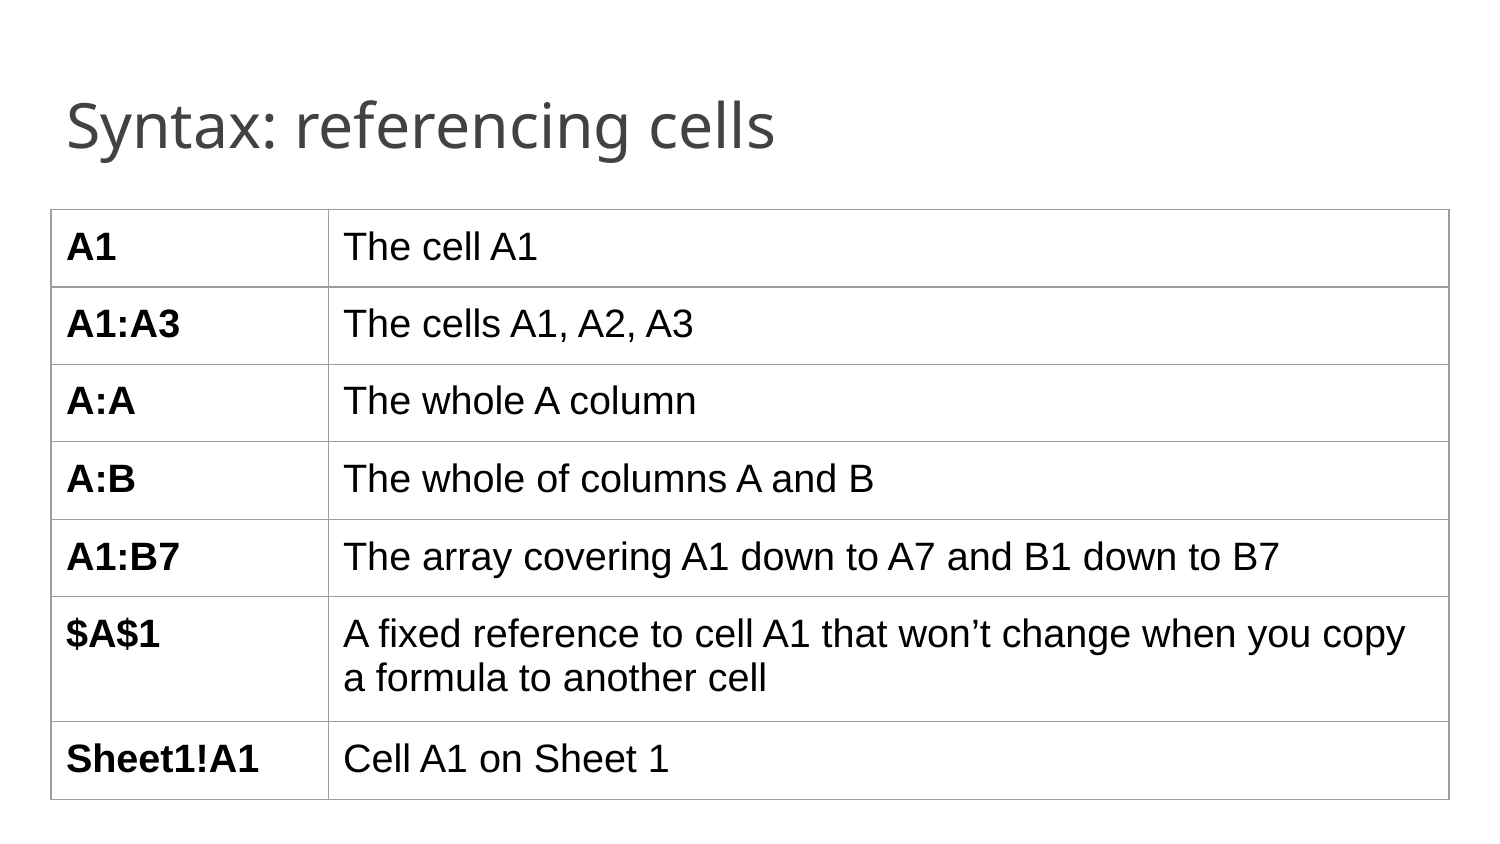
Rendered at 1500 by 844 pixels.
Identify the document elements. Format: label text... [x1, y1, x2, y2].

table_cell The array covering A1 down to A7 and B1 down to B7 [329, 520, 1448, 596]
table_cell The whole of columns A and B [329, 442, 1448, 519]
table_cell Cell A1 on Sheet 1 [329, 722, 1448, 799]
table_cell A1:A3 [52, 288, 328, 364]
table_cell $A$1 [52, 597, 328, 721]
table_cell Sheet1!A1 [52, 722, 328, 799]
table_cell A fixed reference to cell A1 that won’t change when you copy a formula to another cell [329, 597, 1448, 721]
table_cell A:B [52, 442, 328, 519]
table_header A1 [52, 210, 328, 286]
table_cell A1:B7 [52, 520, 328, 596]
table_cell A:A [52, 365, 328, 441]
table_header The cell A1 [329, 210, 1448, 286]
table_cell The cells A1, A2, A3 [329, 288, 1448, 364]
table_cell The whole A column [329, 365, 1448, 441]
title Syntax: referencing cells [51, 61, 1449, 182]
